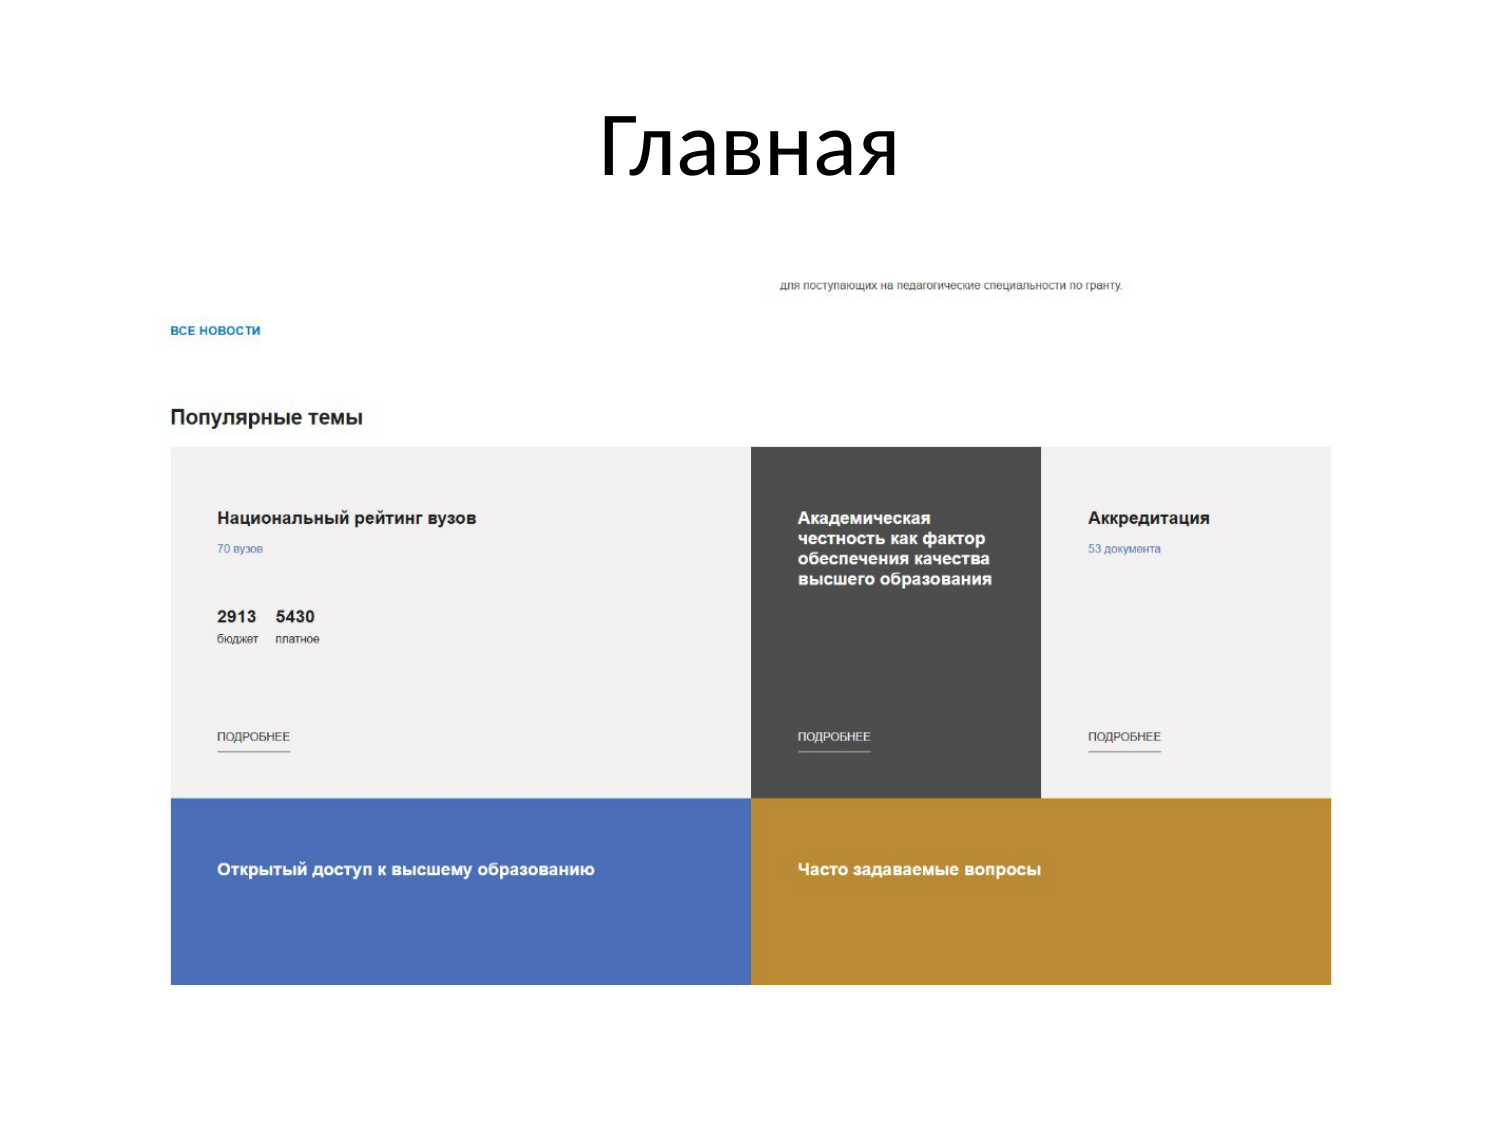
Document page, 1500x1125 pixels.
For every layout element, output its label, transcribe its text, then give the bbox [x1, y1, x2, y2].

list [74, 282, 1426, 985]
title Главная [75, 45, 1425, 233]
